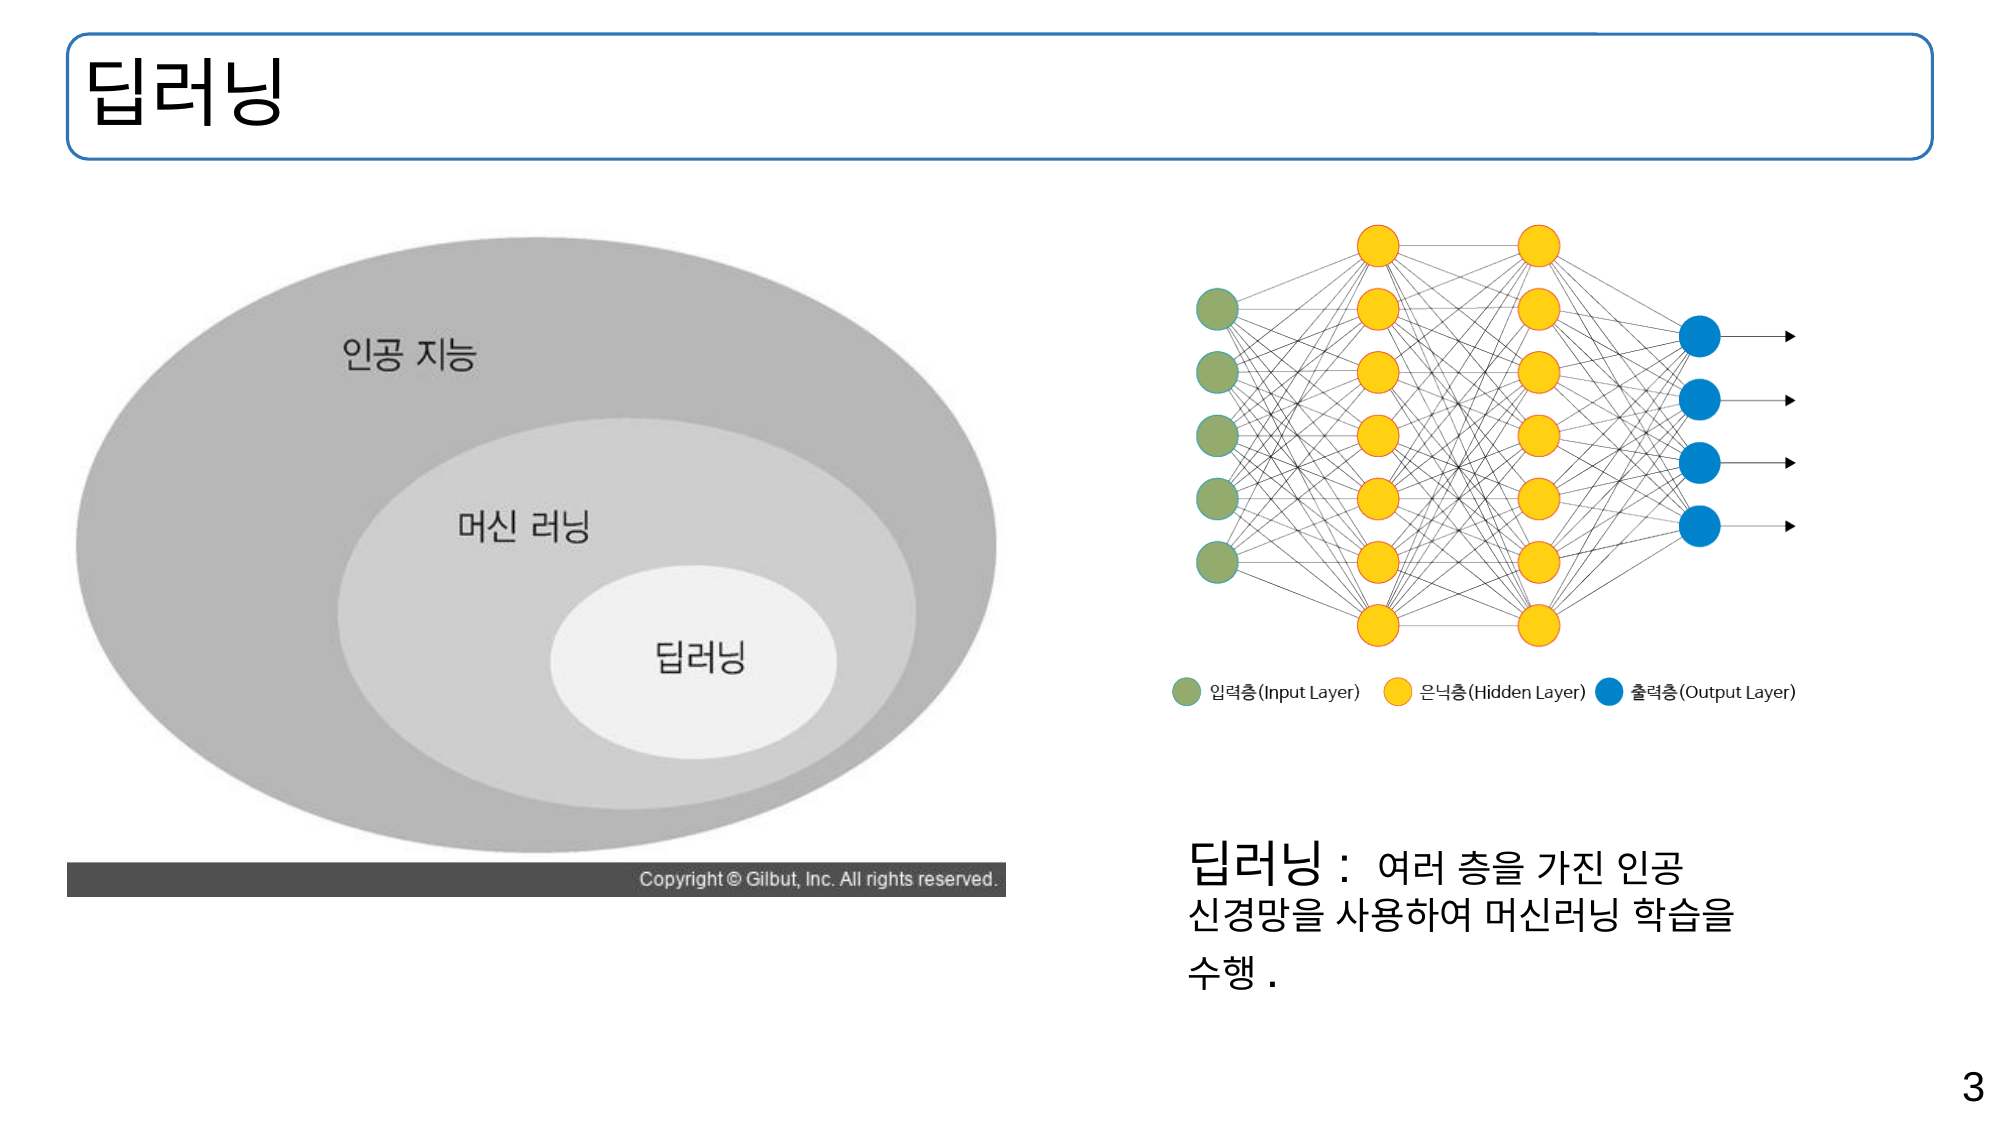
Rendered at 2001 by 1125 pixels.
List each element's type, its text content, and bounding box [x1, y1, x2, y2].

text_box 딥러닝: 여러 층을 가진 인공 신경망을 사용하여 머신러닝 학습을 수행. [1172, 824, 1798, 1005]
picture [1172, 224, 1798, 706]
picture [67, 228, 1006, 897]
title 딥러닝 [67, 34, 1933, 160]
